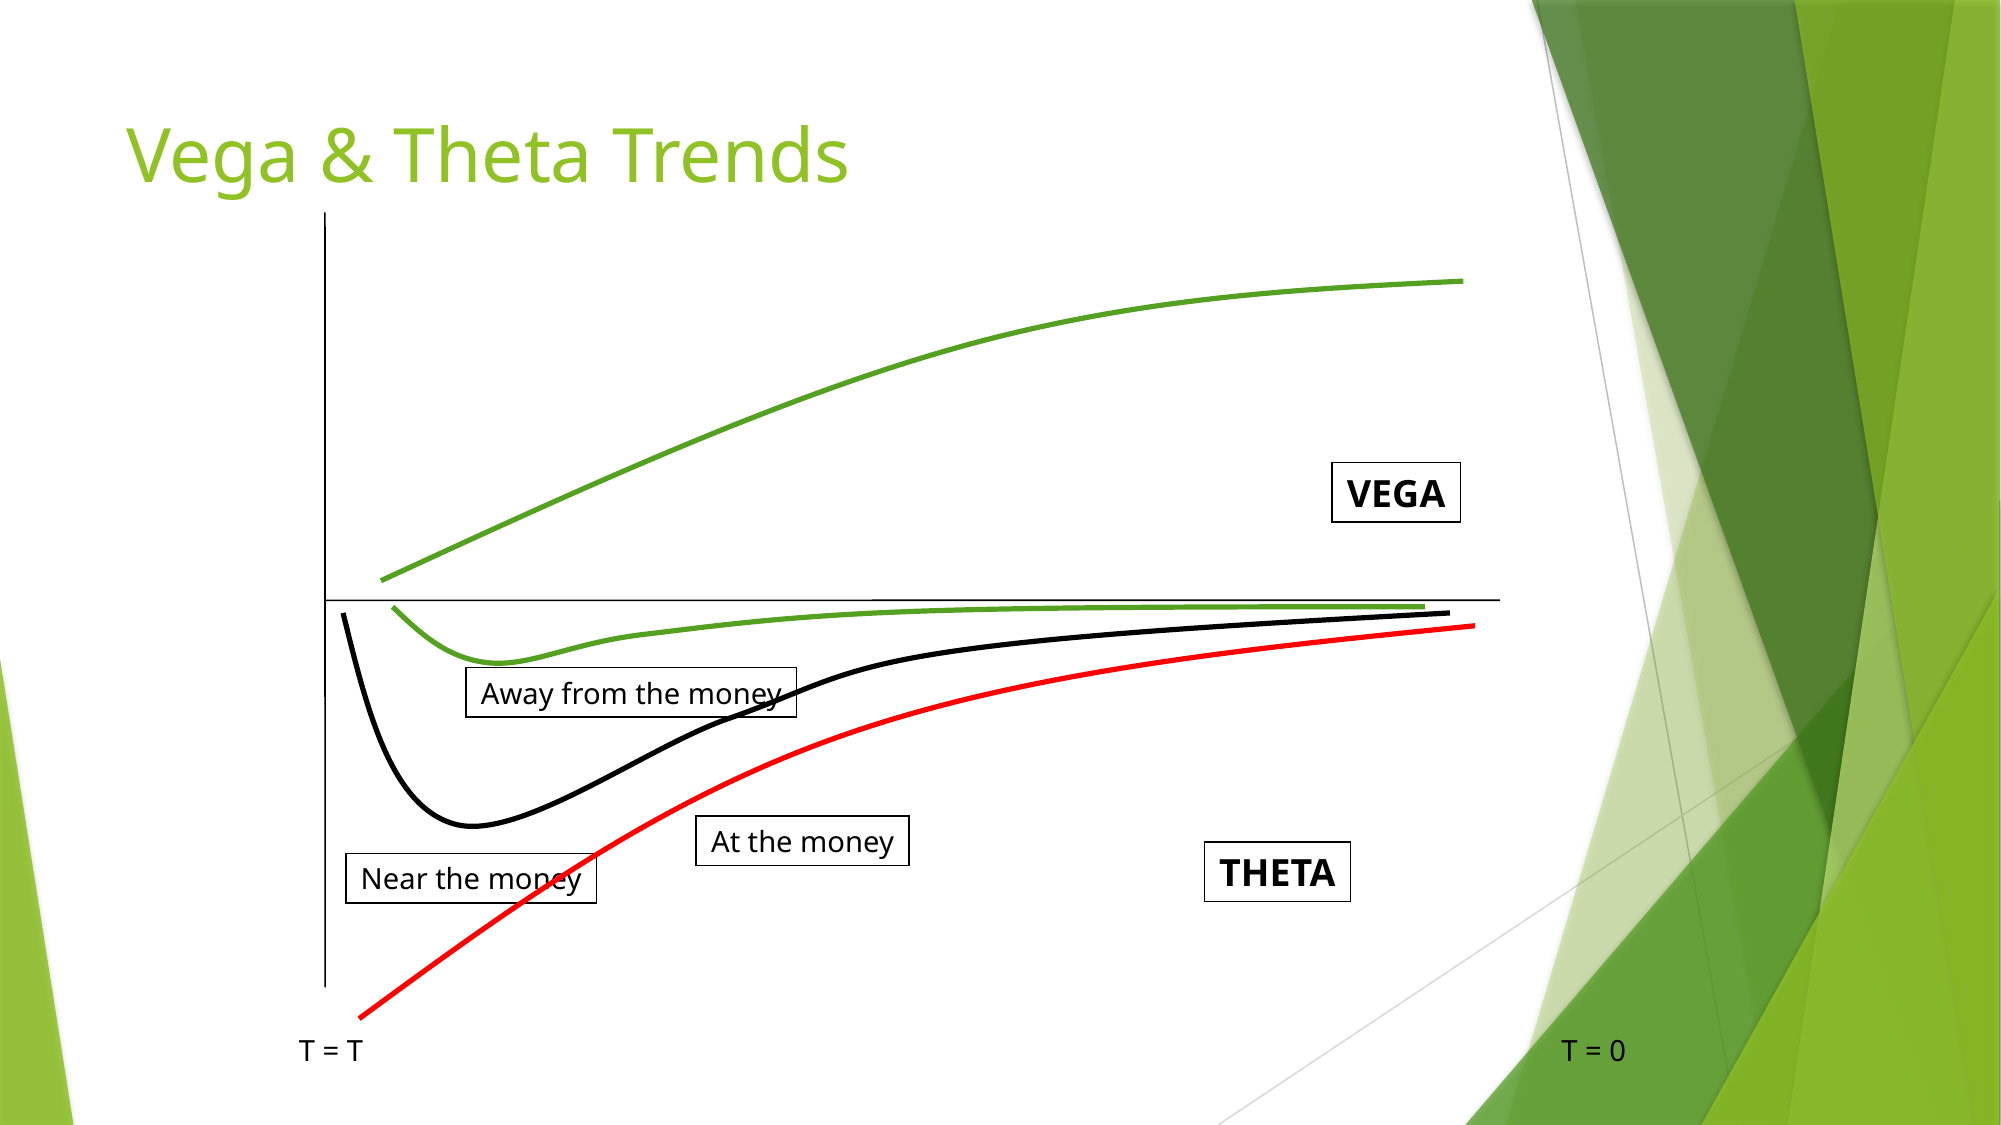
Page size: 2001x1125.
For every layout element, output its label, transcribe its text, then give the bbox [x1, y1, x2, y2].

text_box At the money [796, 826, 909, 866]
text_box T = T [284, 1024, 378, 1075]
text_box T = 0 [1546, 1024, 1641, 1075]
title Vega & Theta Trends [111, 99, 1522, 317]
text_box [392, 606, 1426, 612]
text_box Near the money [345, 853, 597, 903]
text_box THETA [1204, 841, 1351, 902]
text_box [359, 625, 1476, 1019]
text_box [343, 612, 1450, 827]
text_box [380, 281, 1464, 581]
text_box VEGA [1332, 462, 1461, 523]
text_box Away from the money [733, 693, 797, 718]
